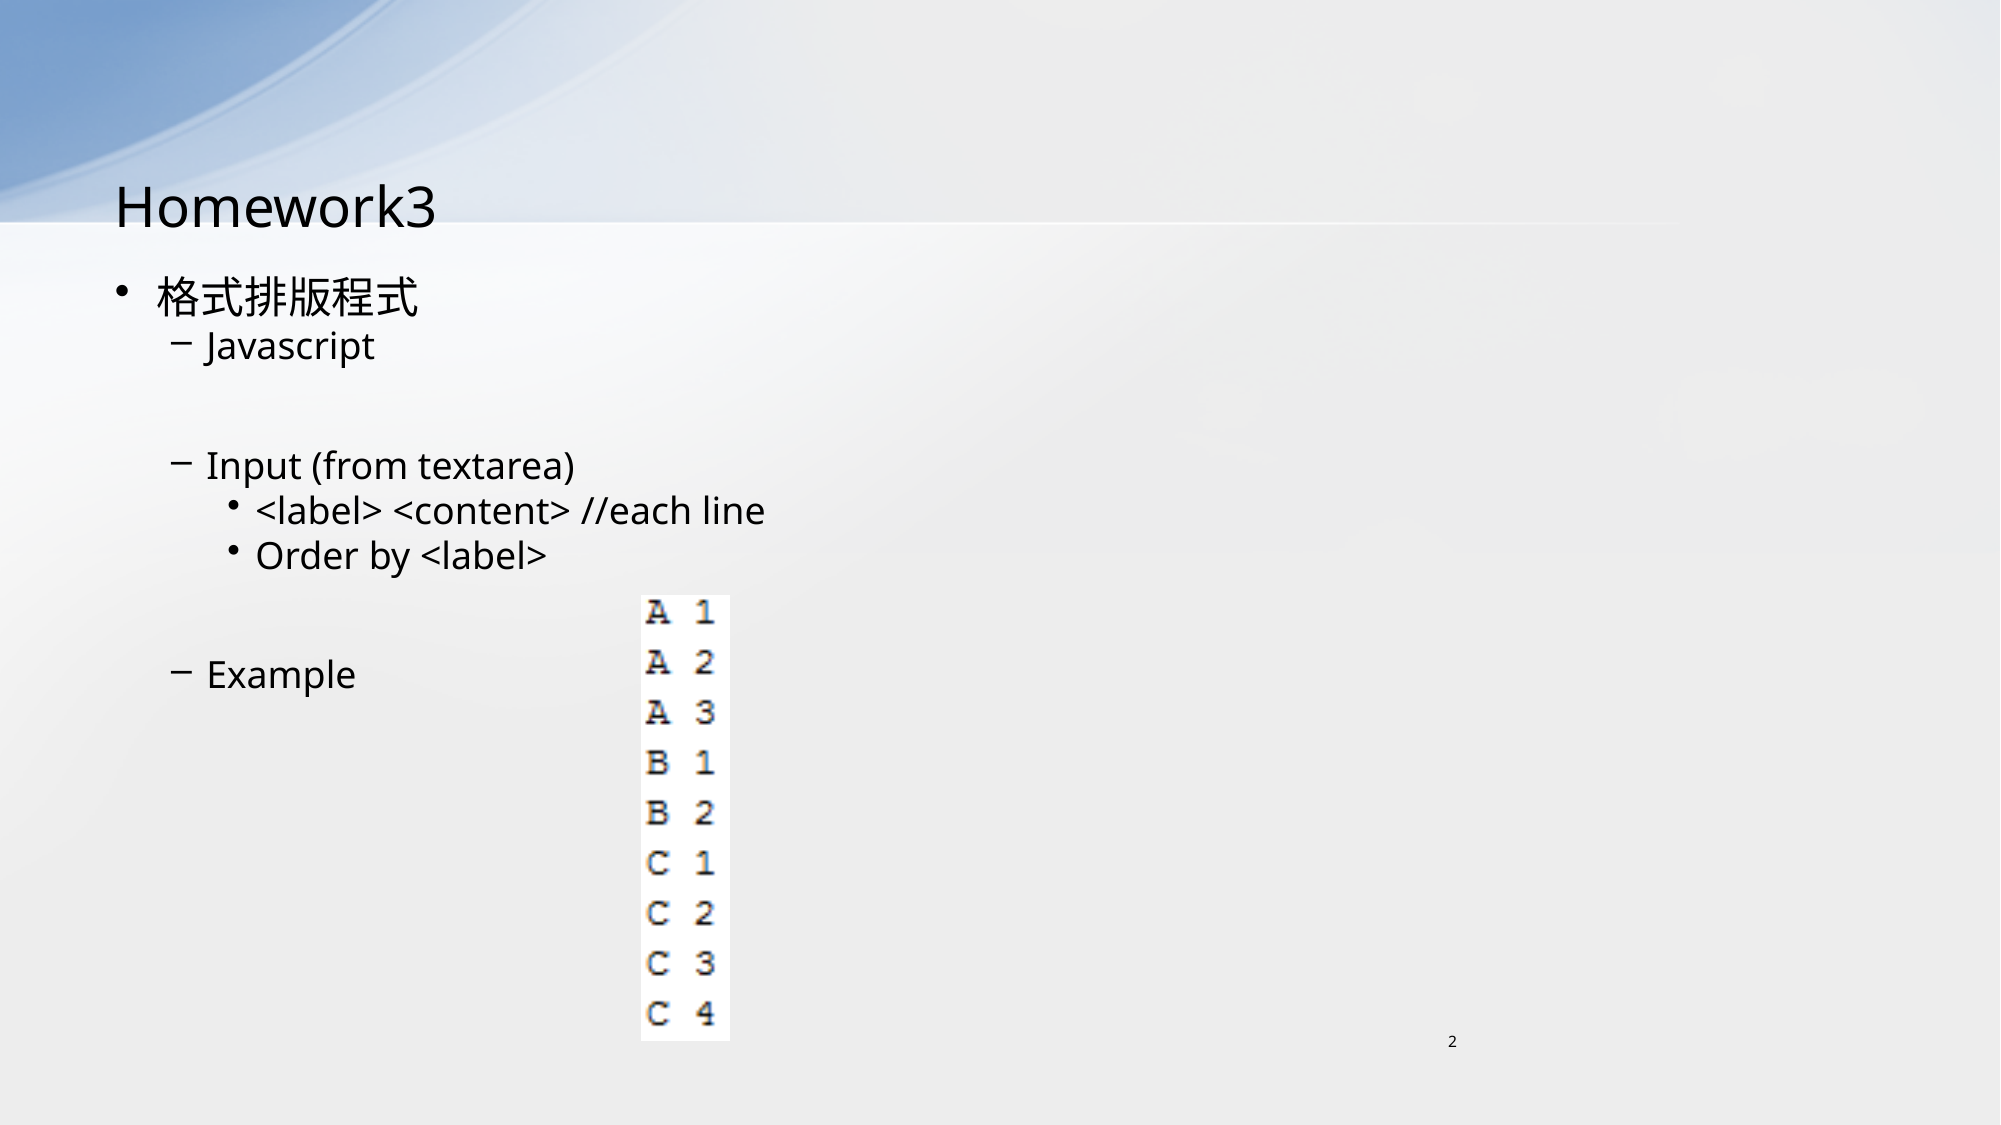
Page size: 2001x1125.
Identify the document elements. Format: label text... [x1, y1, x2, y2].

picture [0, 0, 2000, 1125]
list 格式排版程式 Javascript Input (from textarea) <label> <content> //each line Order by <label> Example [99, 262, 1900, 1005]
slide_number 2 [1433, 1024, 1900, 1103]
title Homework3 [99, 58, 1900, 247]
